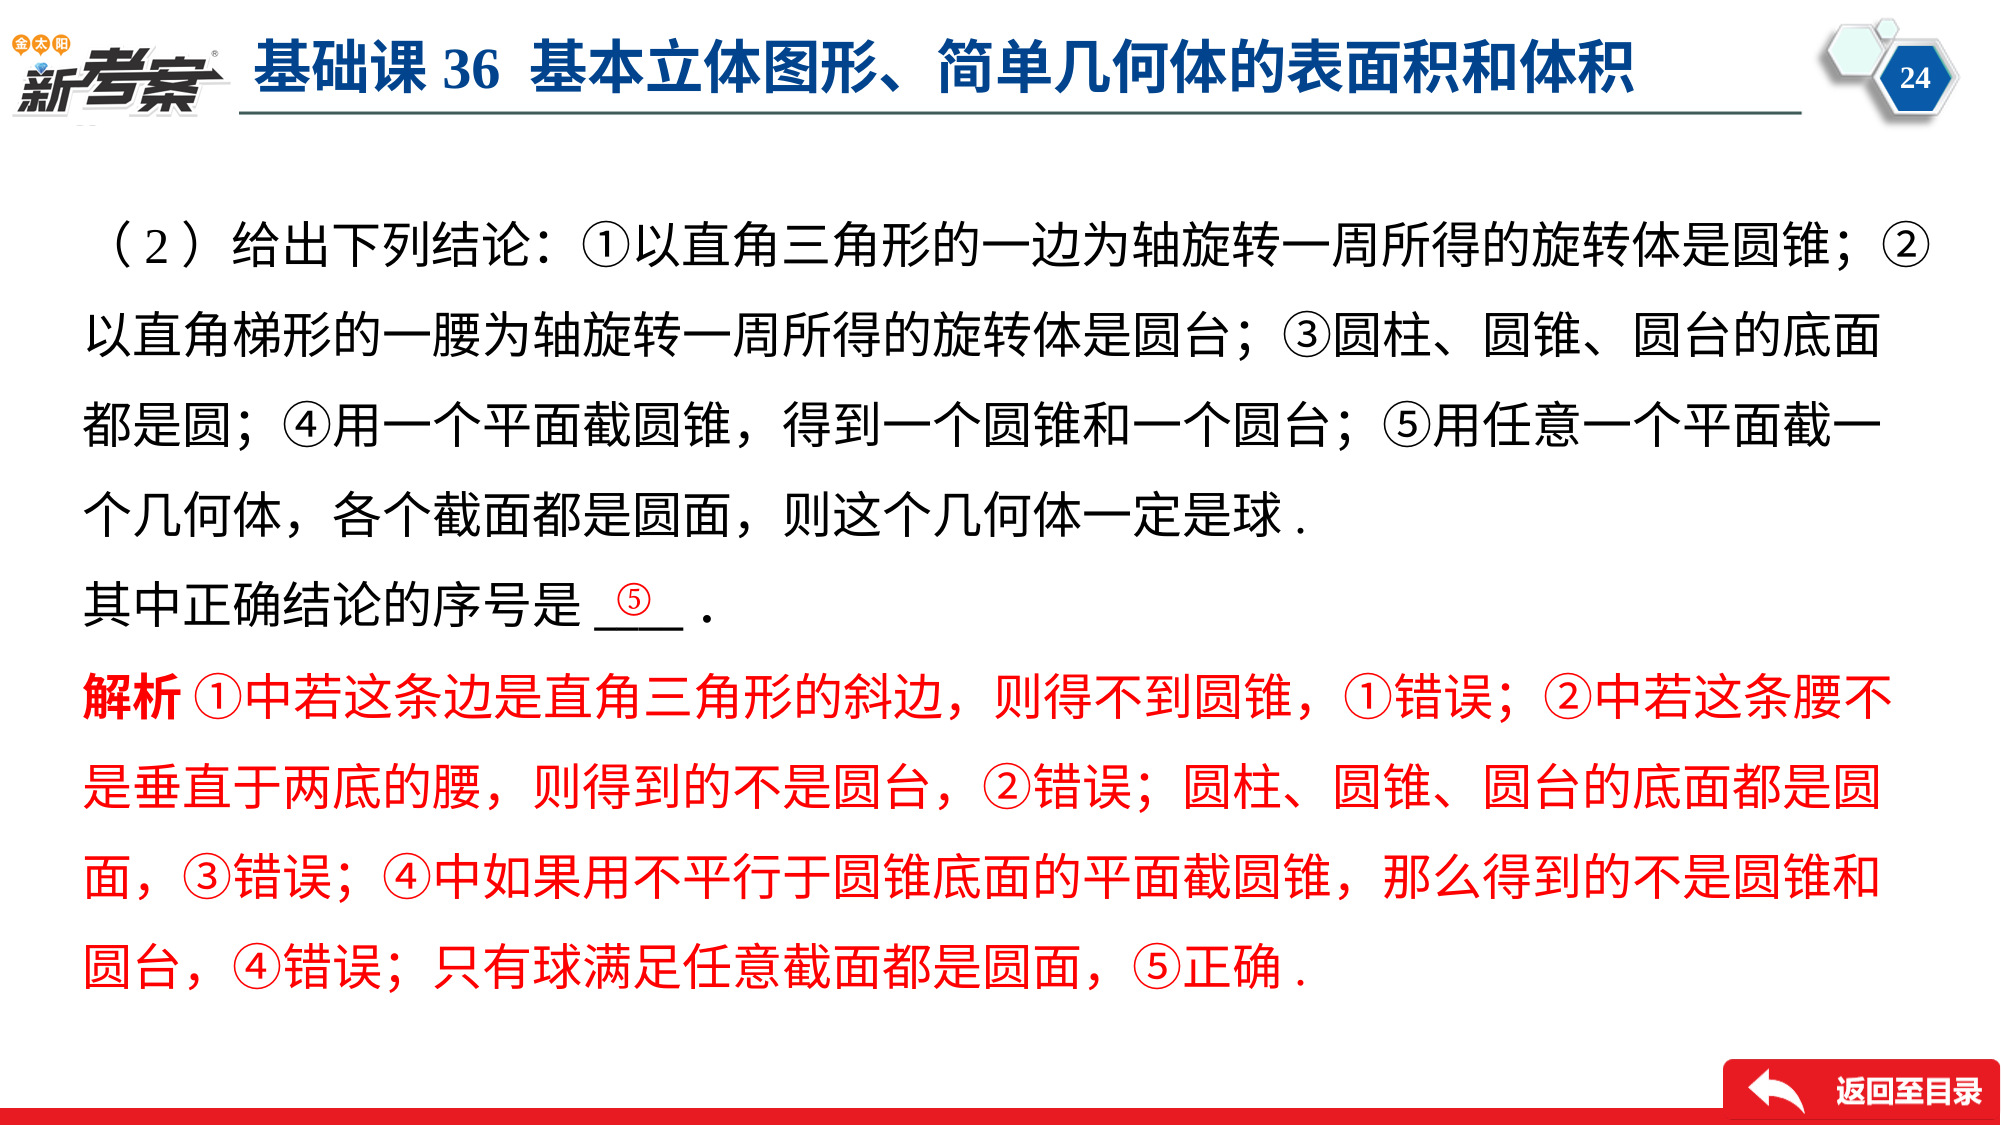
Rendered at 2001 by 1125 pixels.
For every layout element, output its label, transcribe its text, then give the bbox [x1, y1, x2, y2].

text_box （2）给出下列结论：①以直角三角形的一边为轴旋转一周所得的旋转体是圆锥；② 以直角梯形的一腰为轴旋转一周所得的旋转体是圆台；③圆柱、圆锥、圆台的底面 都是圆；④用一个平面截圆锥，得到一个圆锥和一个圆台；⑤用任意一个平面截一 个几何体，各个截面都是圆面，则这个几何体一定是球. 其中正确结论的序号是____． [82, 183, 1917, 624]
picture [0, 0, 2001, 1125]
text_box 解析 ①中若这条边是直角三角形的斜边，则得不到圆锥，①错误；②中若这条腰不是垂直于两底的腰，则得到的不是圆台，②错误；圆柱、圆锥、圆台的底面都是圆面，③错误；④中如果用不平行于圆锥底面的平面截圆锥，那么得到的不是圆锥和圆台，④错误；只有球满足任意截面都是圆面，⑤正确. [82, 635, 1917, 987]
text_box ⑤ [590, 537, 677, 617]
